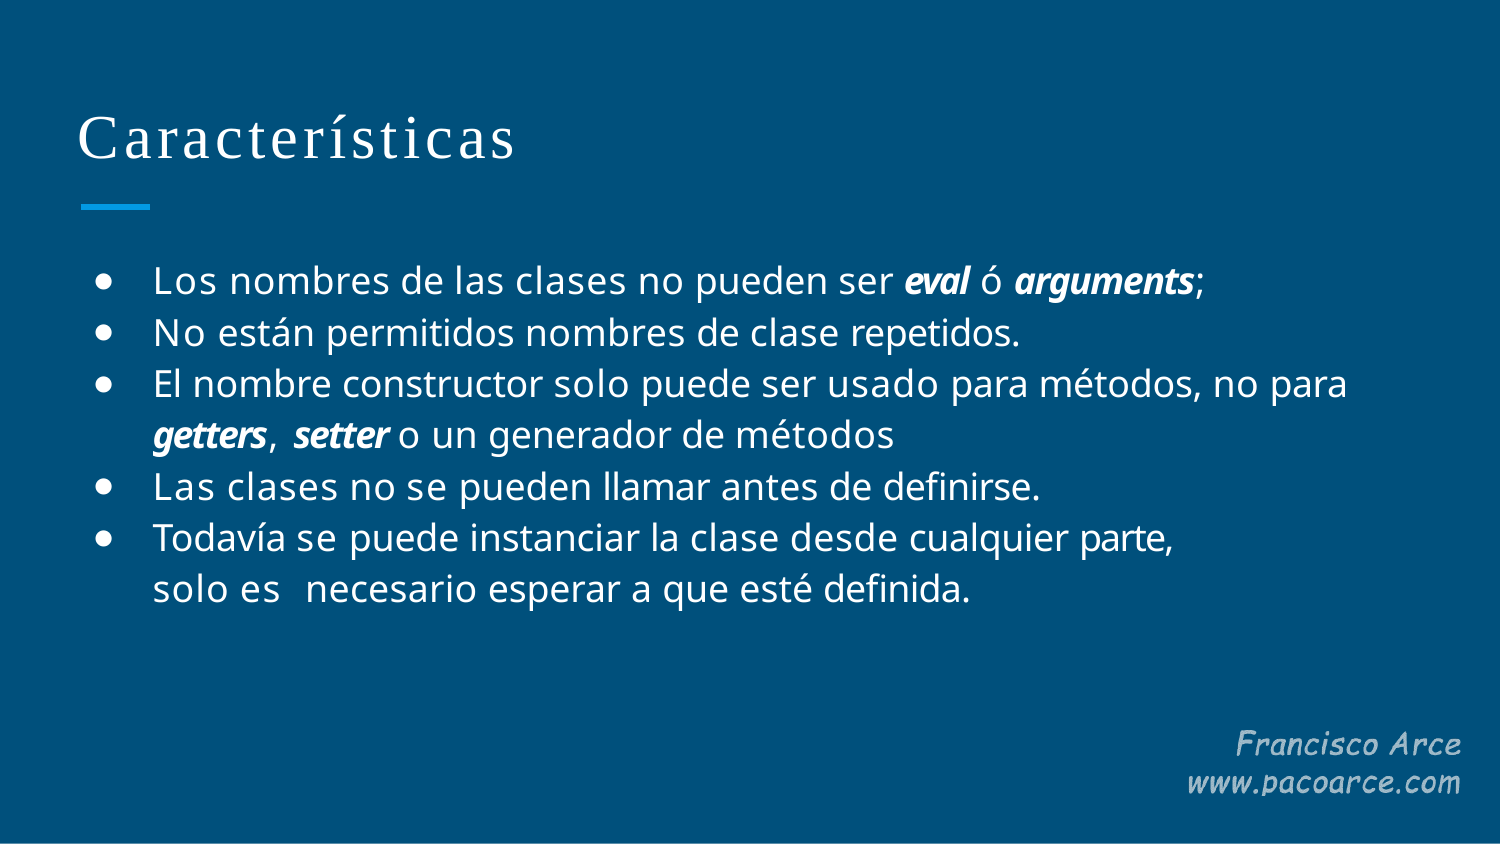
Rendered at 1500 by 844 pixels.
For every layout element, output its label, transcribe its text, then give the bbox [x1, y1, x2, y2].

title Características [75, 94, 527, 237]
text_box Los nombres de las clases no pueden ser eval ó arguments; No están permitidos nombres de clase repetidos. El nombre constructor solo puede ser usado para métodos, no para getters, setter o un generador de métodos Las clases no se pueden llamar antes de deﬁnirse. Todavía se puede instanciar la clase desde cualquier parte, solo es necesario esperar a que esté deﬁnida. [90, 248, 1407, 610]
text_box [1181, 730, 1463, 796]
